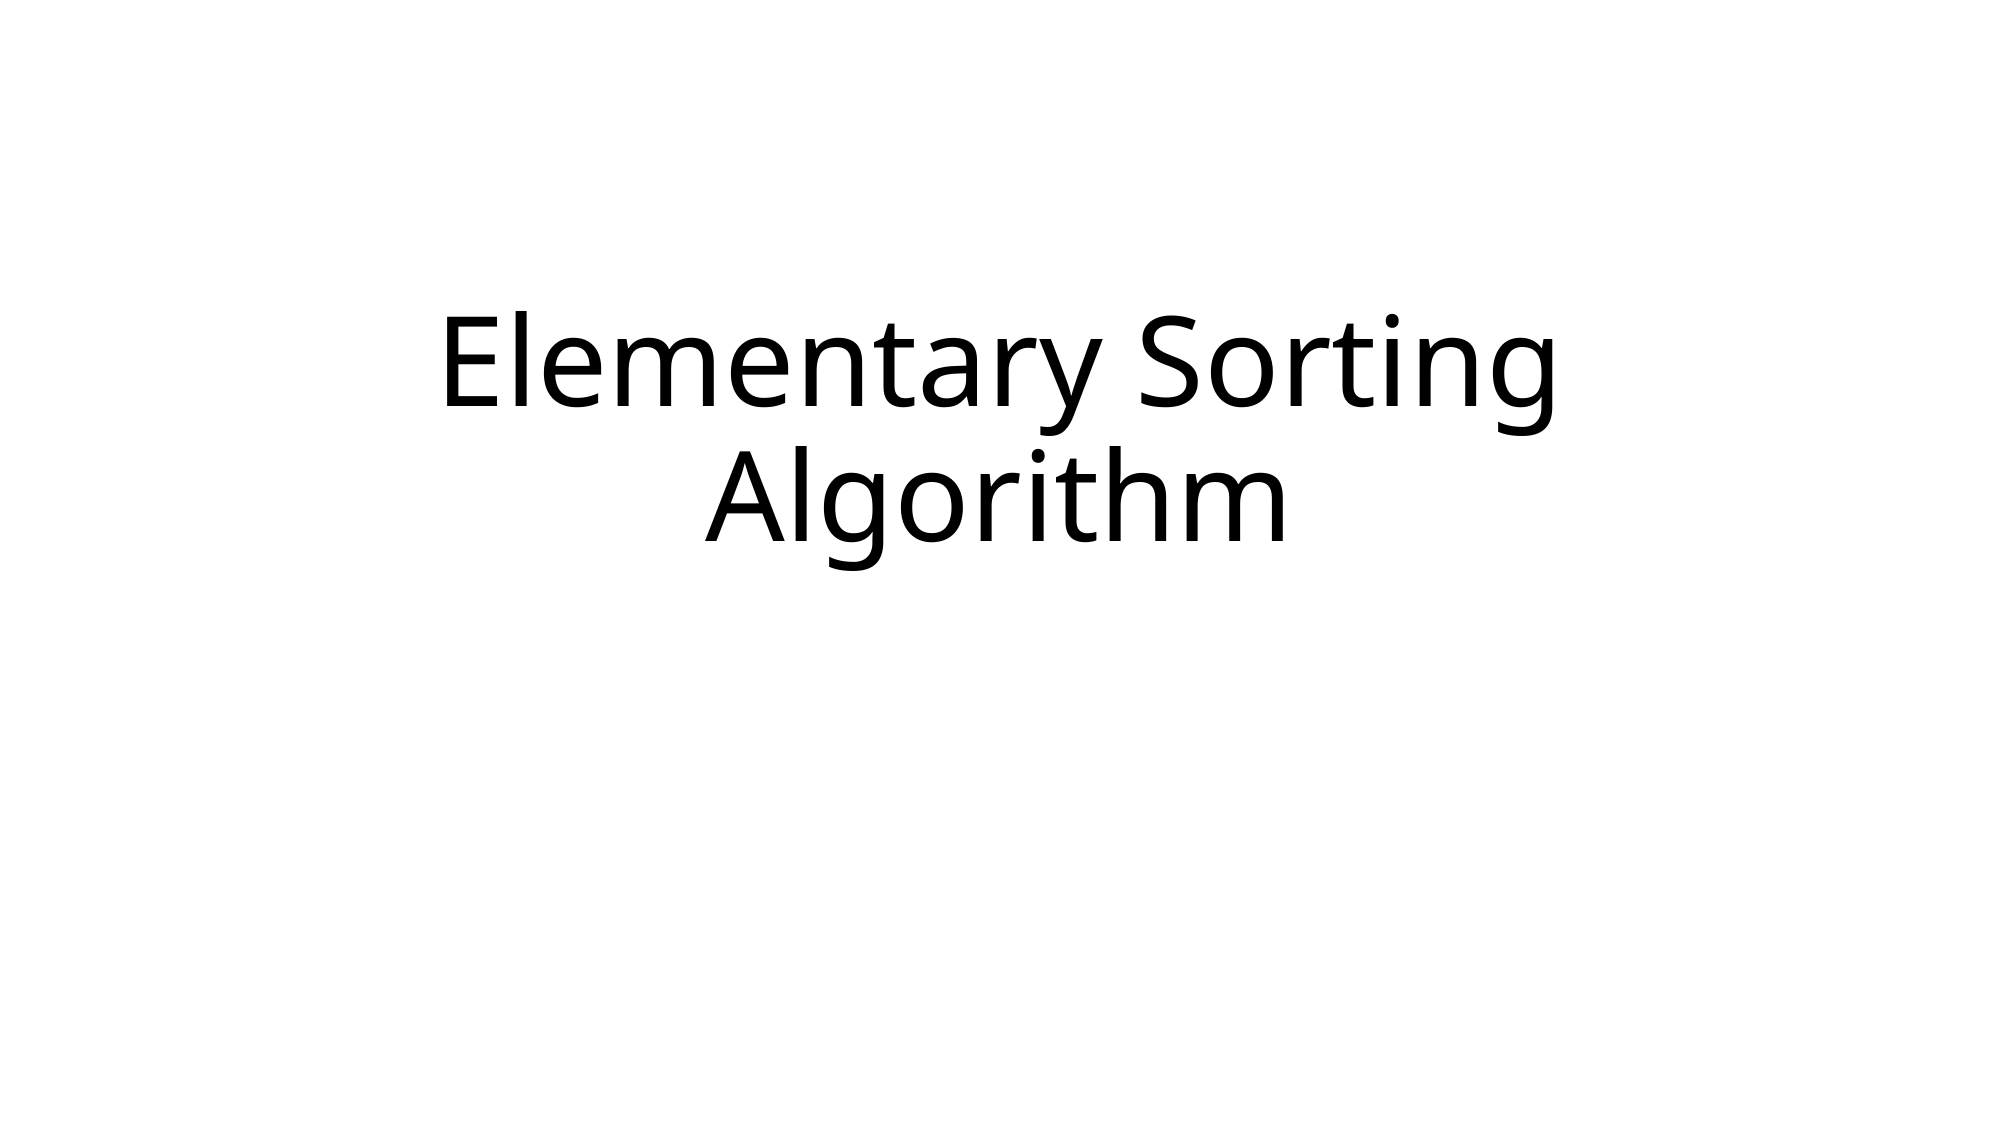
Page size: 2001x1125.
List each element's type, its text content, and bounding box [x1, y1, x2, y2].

title Elementary Sorting Algorithm [249, 184, 1750, 576]
